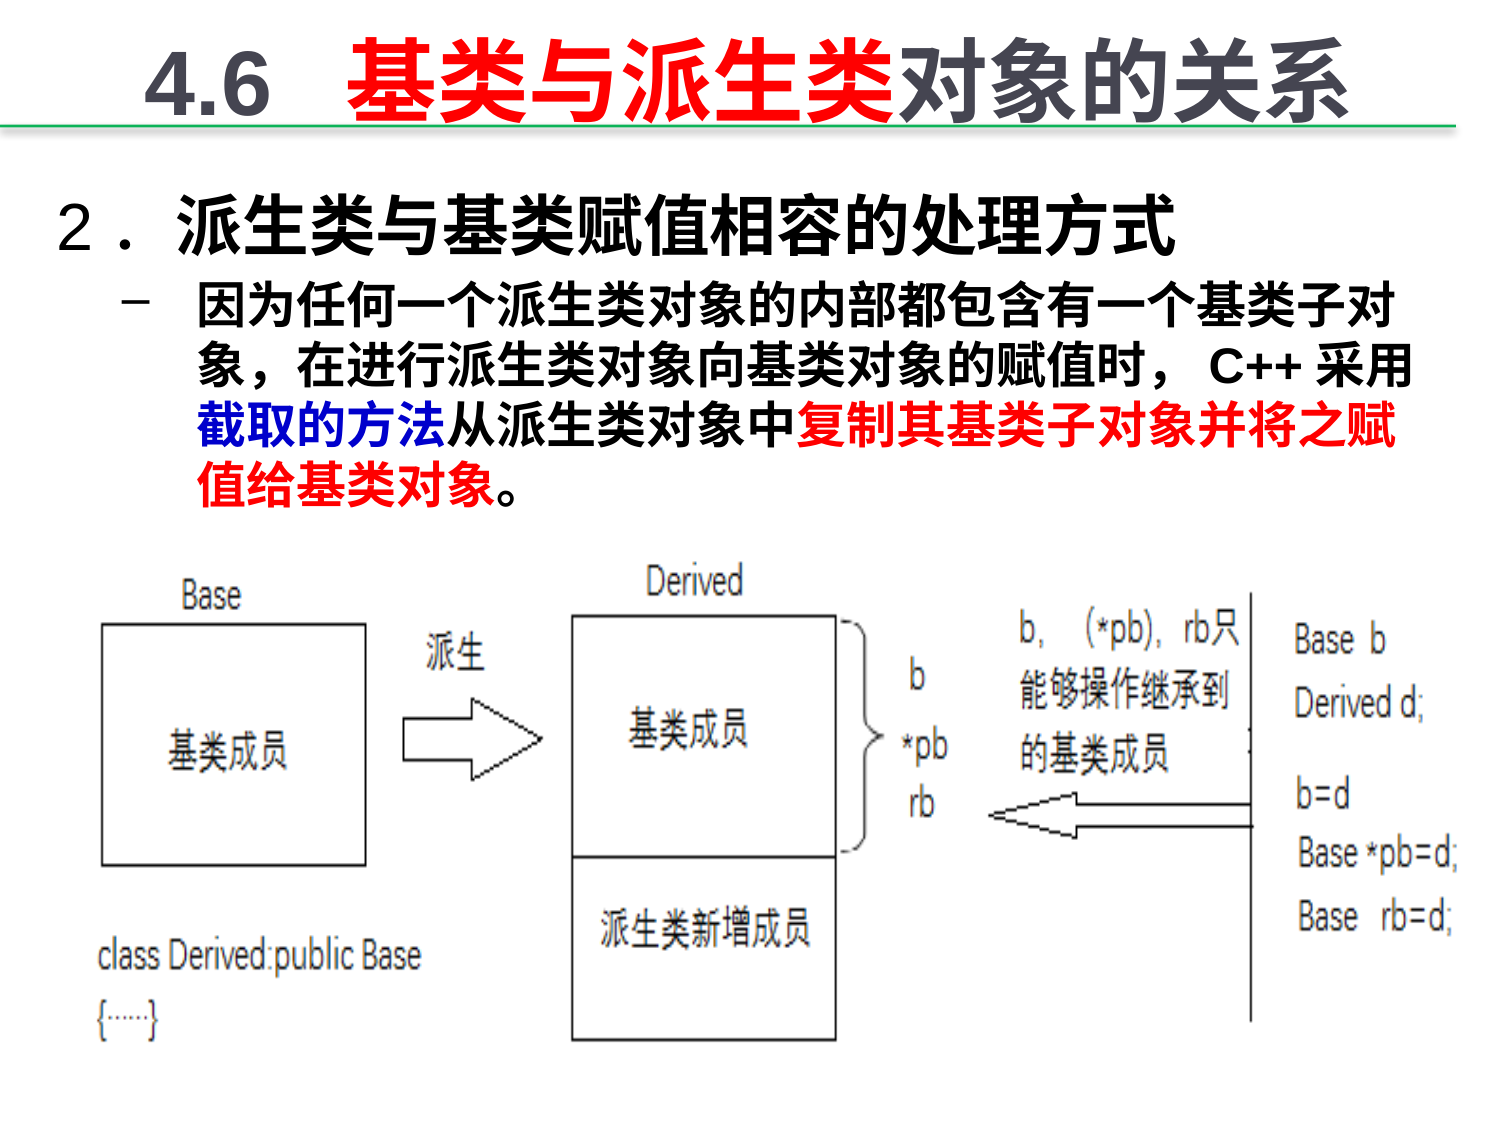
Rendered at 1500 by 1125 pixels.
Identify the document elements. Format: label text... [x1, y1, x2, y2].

picture [74, 538, 1476, 1057]
title 4.6 基类与派生类对象的关系 [74, 11, 1426, 146]
list 2．派生类与基类赋值相容的处理方式 因为任何一个派生类对象的内部都包含有一个基类子对象，在进行派生类对象向基类对象的赋值时，C++采用截取的方法从派生类对象中复制其基类子对象并将之赋值给基类对象。 [40, 176, 1456, 1025]
